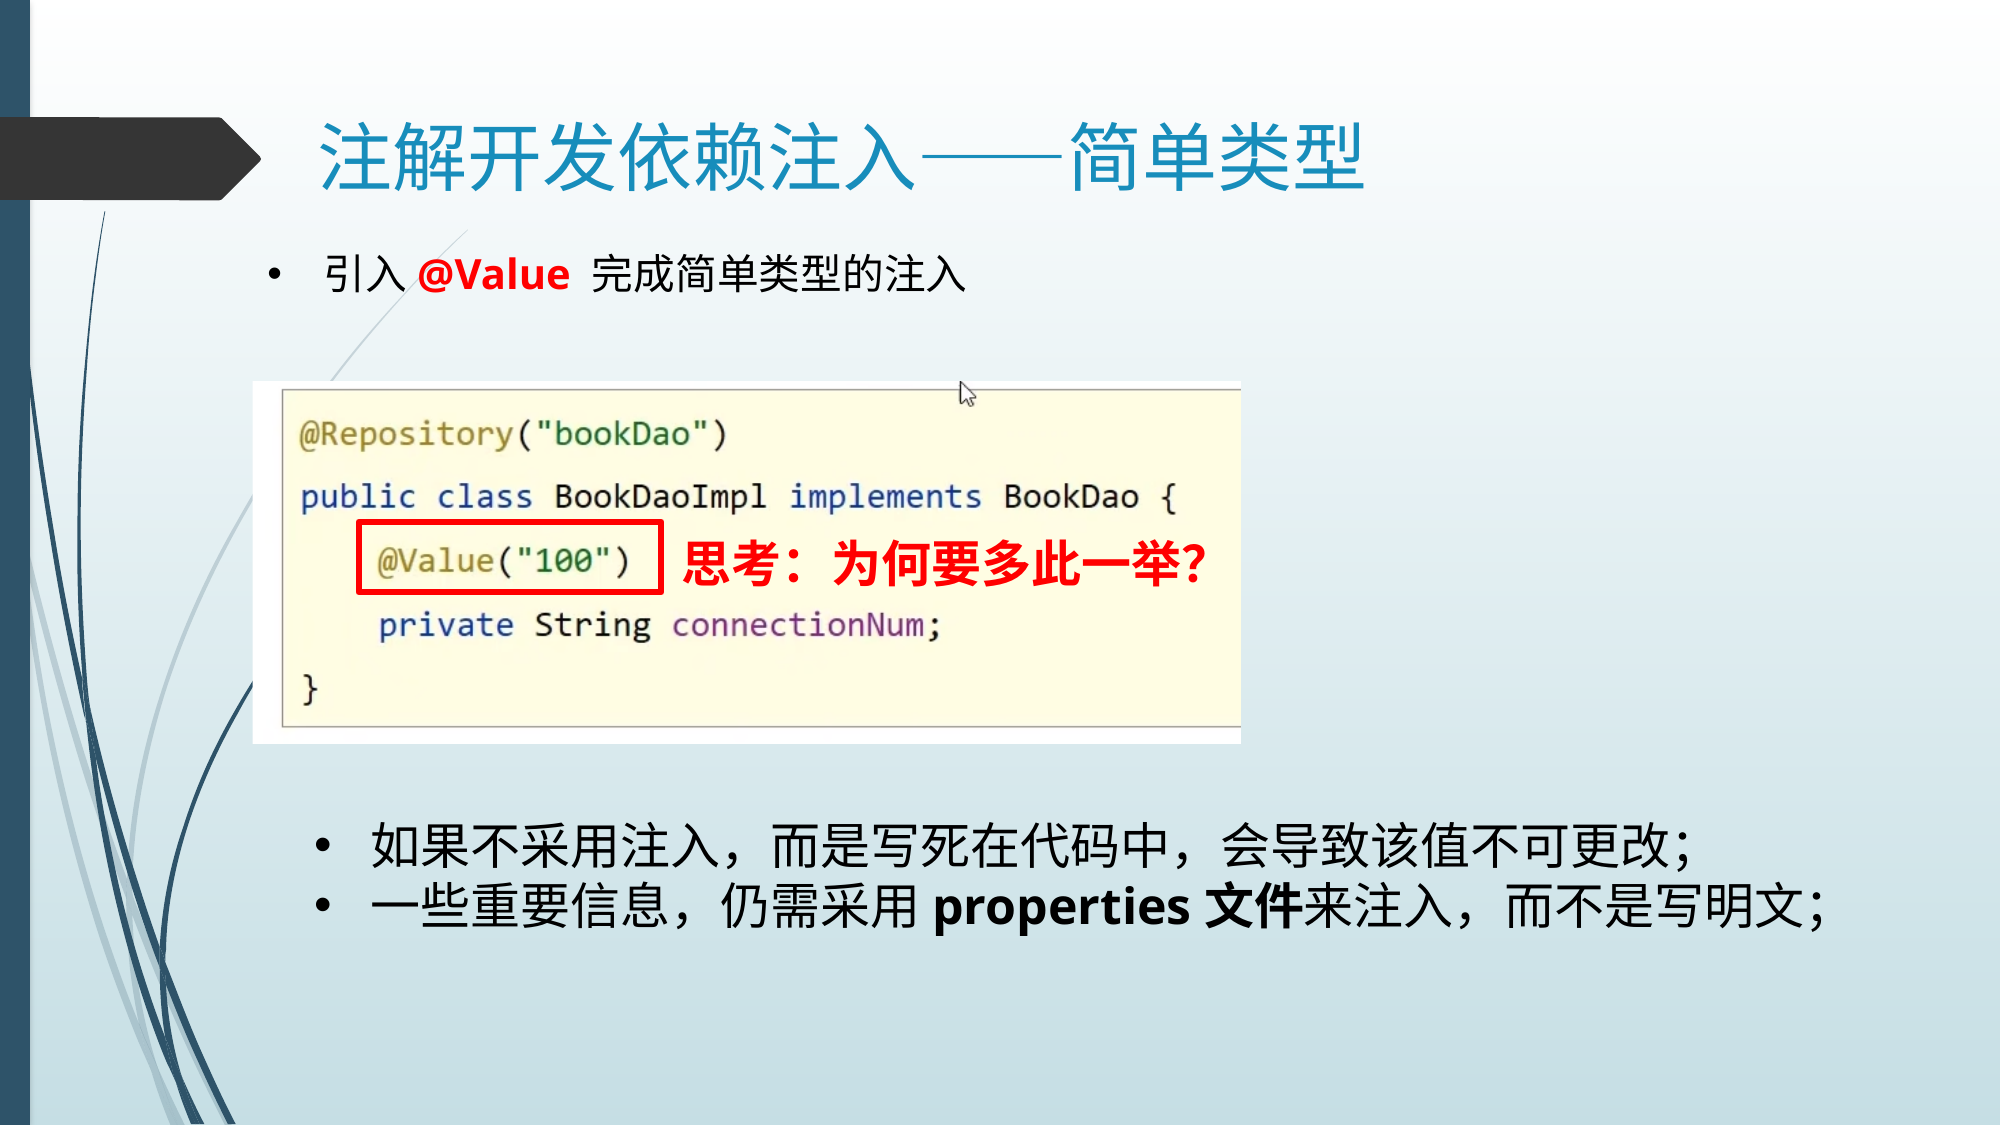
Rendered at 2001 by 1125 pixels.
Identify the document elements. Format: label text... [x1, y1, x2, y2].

title 注解开发依赖注入——简单类型 [302, 102, 1765, 225]
text_box 引入@Value 完成简单类型的注入 [252, 225, 1864, 306]
title 注解开发依赖注入——简单类型 [302, 306, 1765, 313]
text_box 如果不采用注入，而是写死在代码中，会导致该值不可更改； 一些重要信息，仍需采用properties文件来注入，而不是写明文； [299, 776, 1869, 942]
picture [252, 381, 1242, 744]
